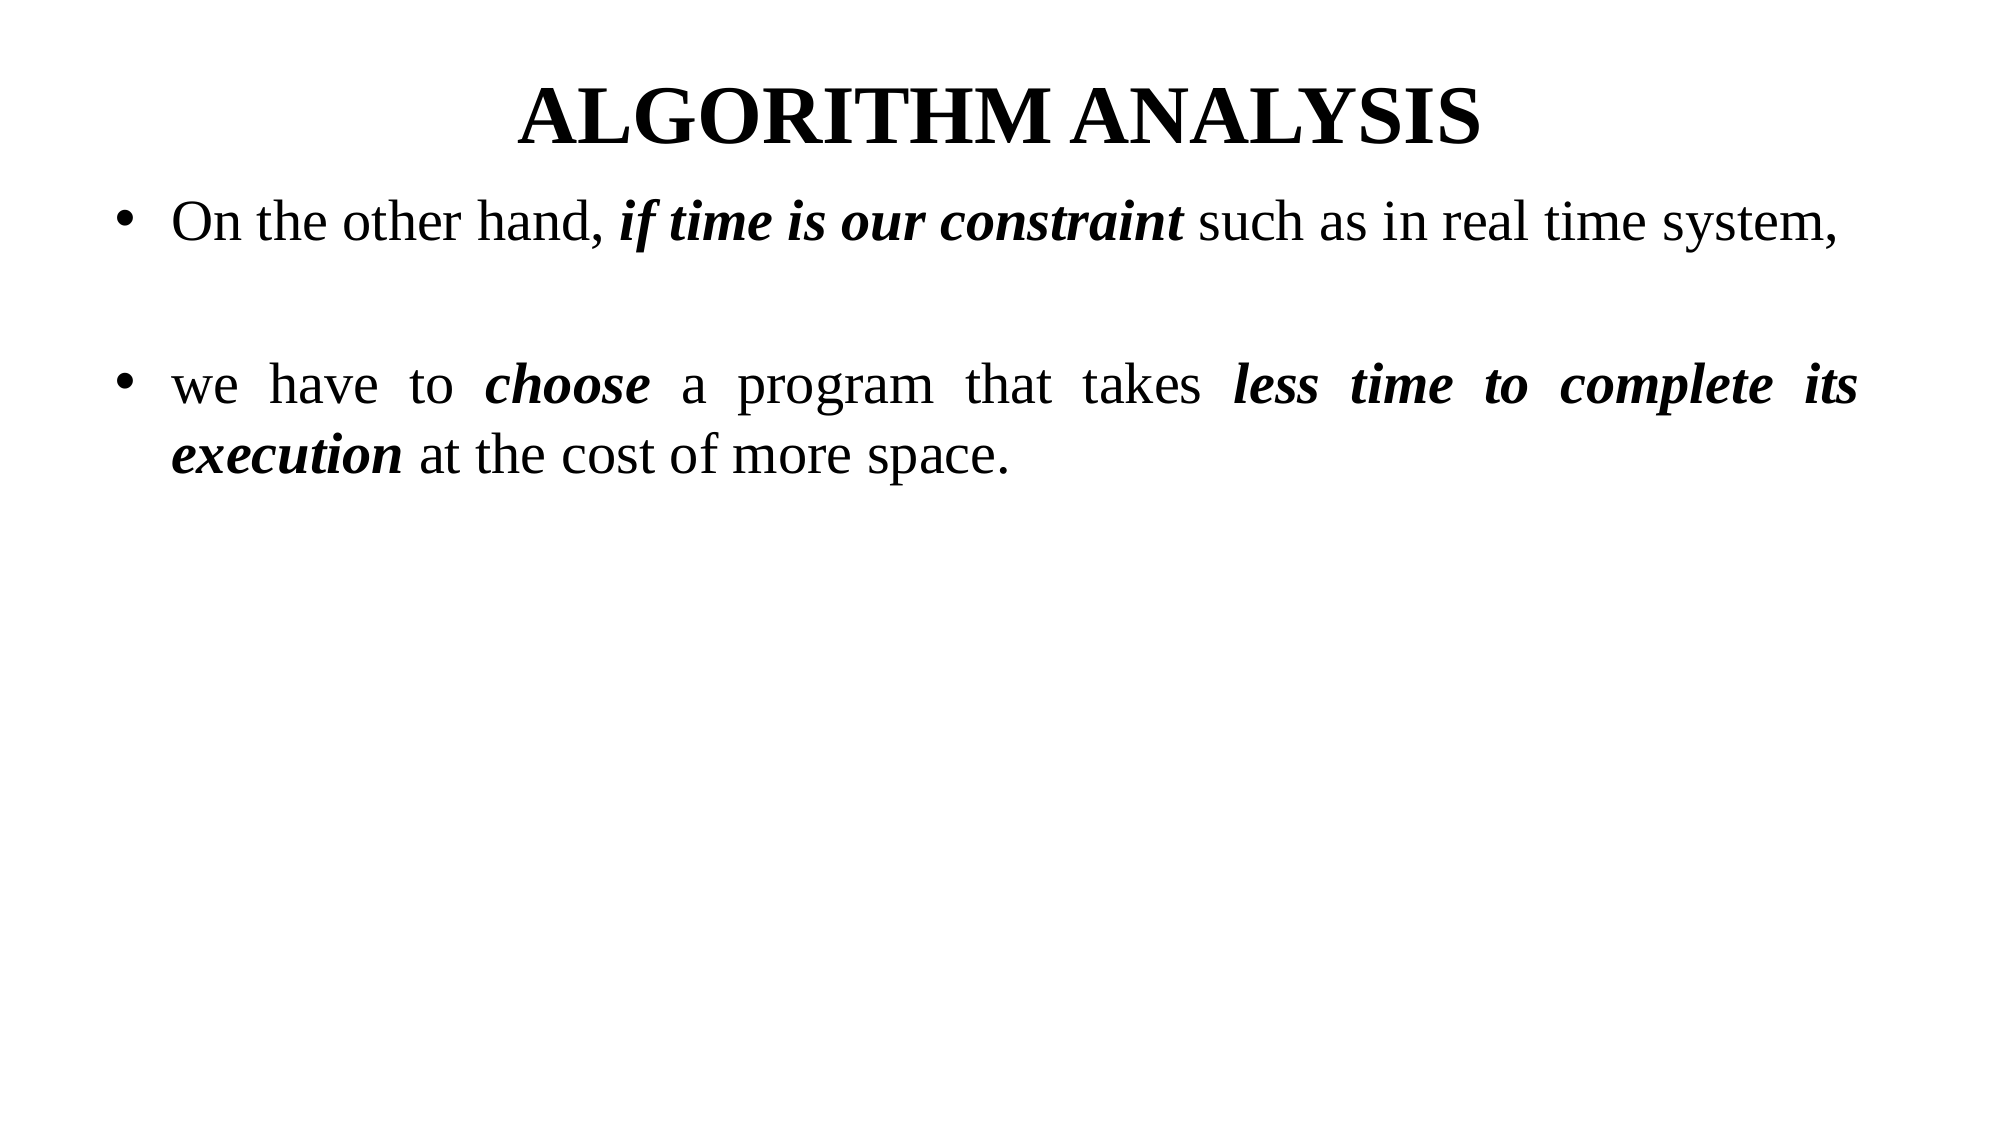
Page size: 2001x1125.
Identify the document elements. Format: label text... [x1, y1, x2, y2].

title ALGORITHM ANALYSIS [324, 45, 1675, 174]
list On the other hand, if time is our constraint such as in real time system, we have to choose a program that takes less time to complete its execution at the cost of more space. [99, 174, 1875, 1005]
